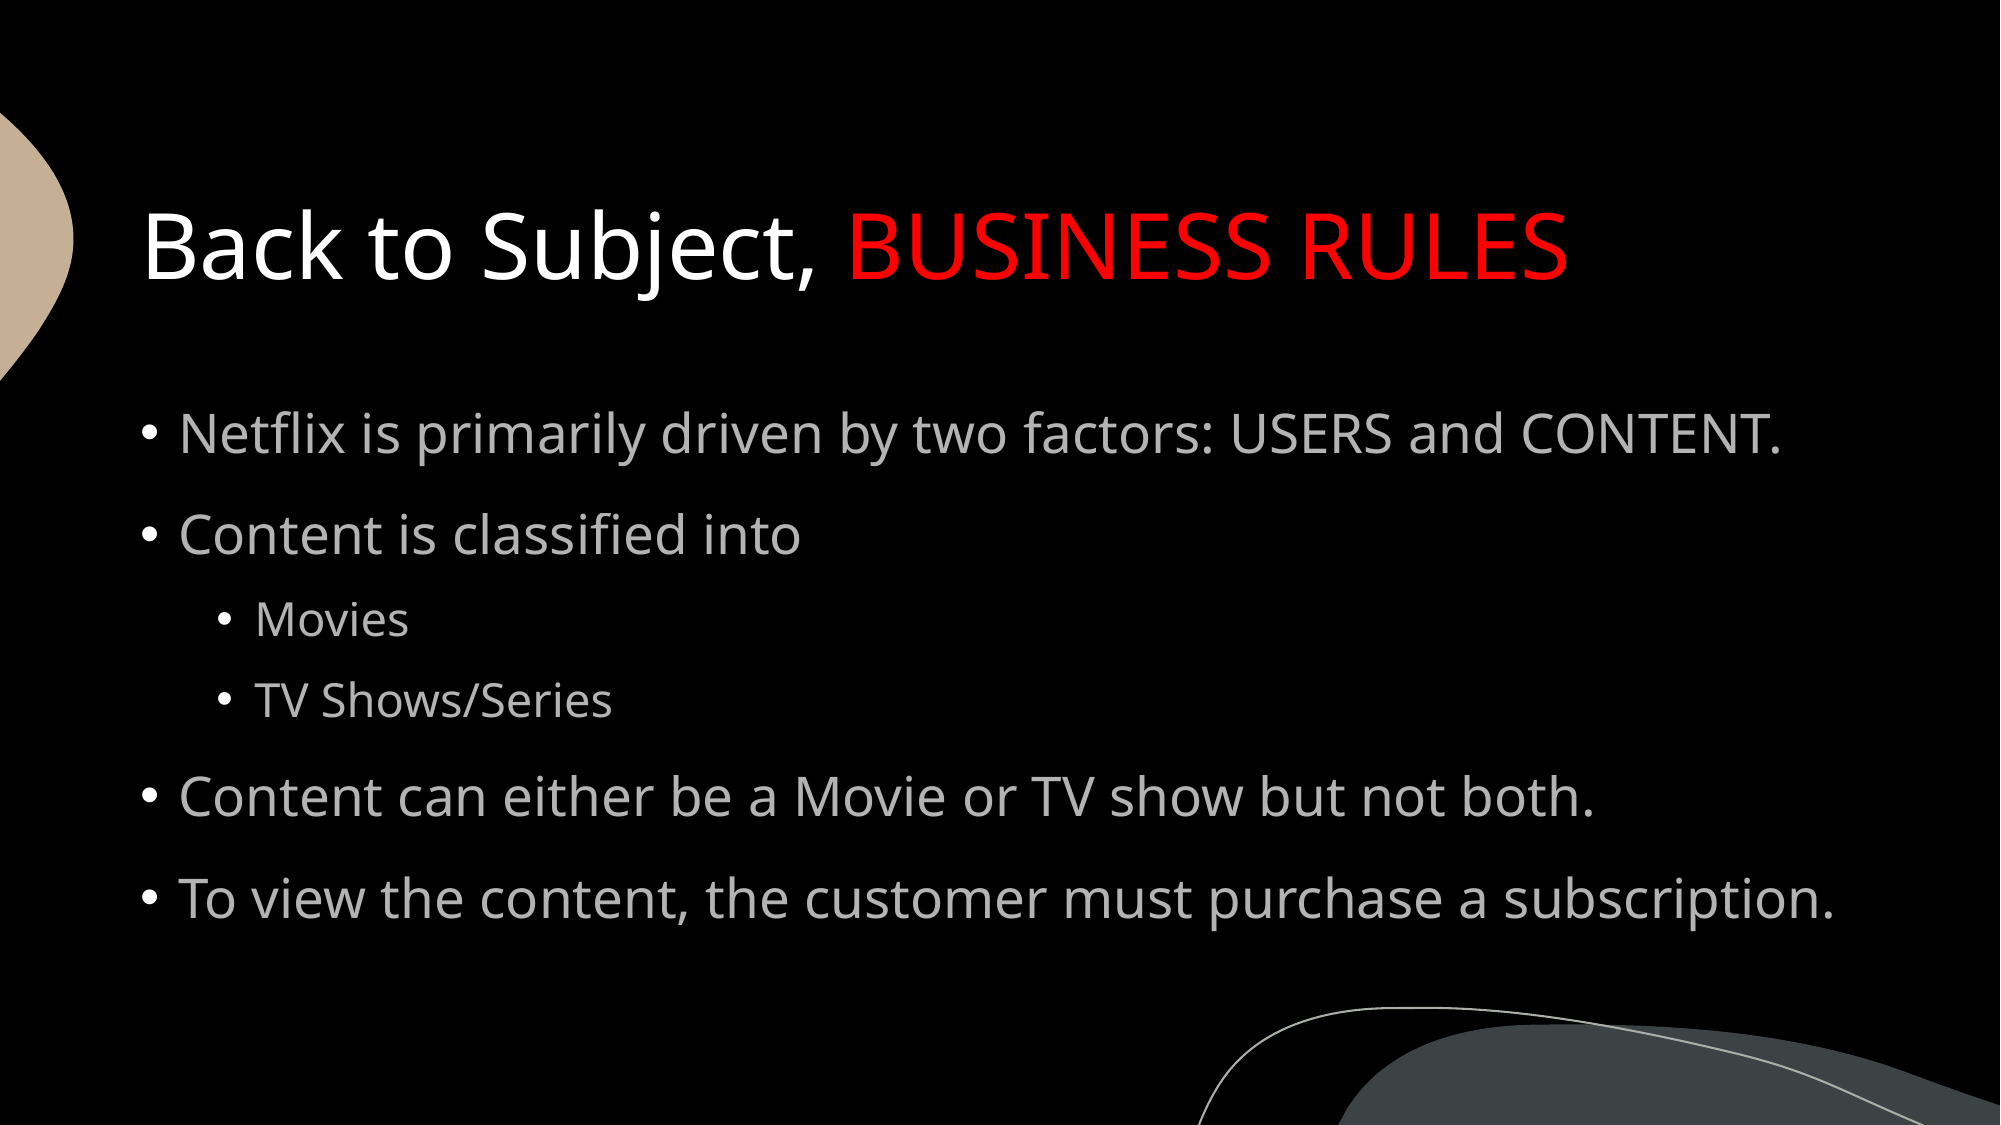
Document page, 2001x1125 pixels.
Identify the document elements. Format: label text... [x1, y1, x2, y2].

list Netflix is primarily driven by two factors: USERS and CONTENT. Content is classified into Movies TV Shows/Series Content can either be a Movie or TV show but not both. To view the content, the customer must purchase a subscription. [125, 375, 1875, 1002]
title Back to Subject, BUSINESS RULES [125, 125, 1875, 375]
